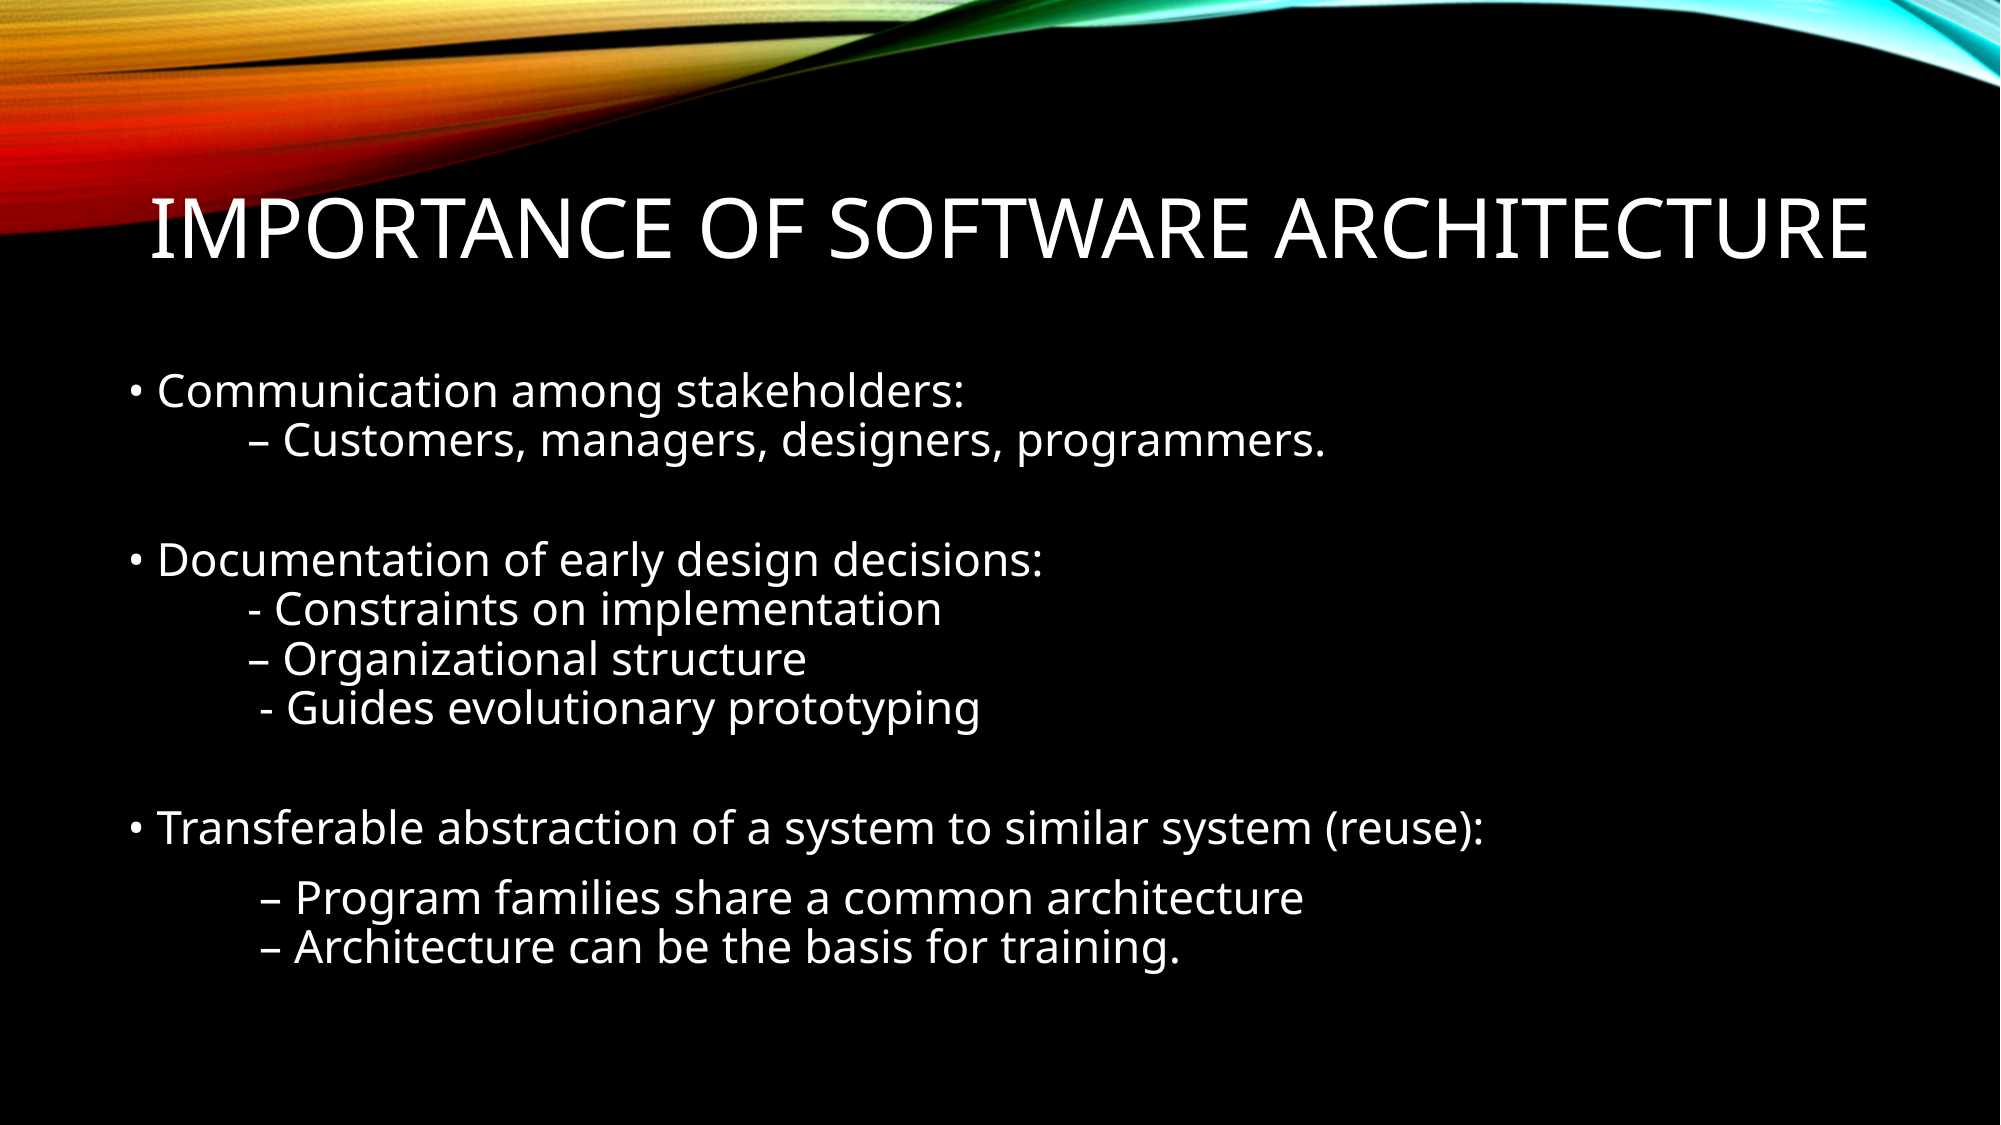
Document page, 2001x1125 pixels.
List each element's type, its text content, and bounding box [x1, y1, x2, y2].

list • Communication among stakeholders: – Customers, managers, designers, programmers. • Documentation of early design decisions: - Constraints on implementation – Organizational structure - Guides evolutionary prototyping • Transferable abstraction of a system to similar system (reuse): – Program families share a common architecture – Architecture can be the basis for training. [112, 360, 1803, 1091]
title IMPORTANCE OF SOFTWARE ARCHITECTURE [112, 125, 1888, 338]
picture [0, 0, 2000, 237]
